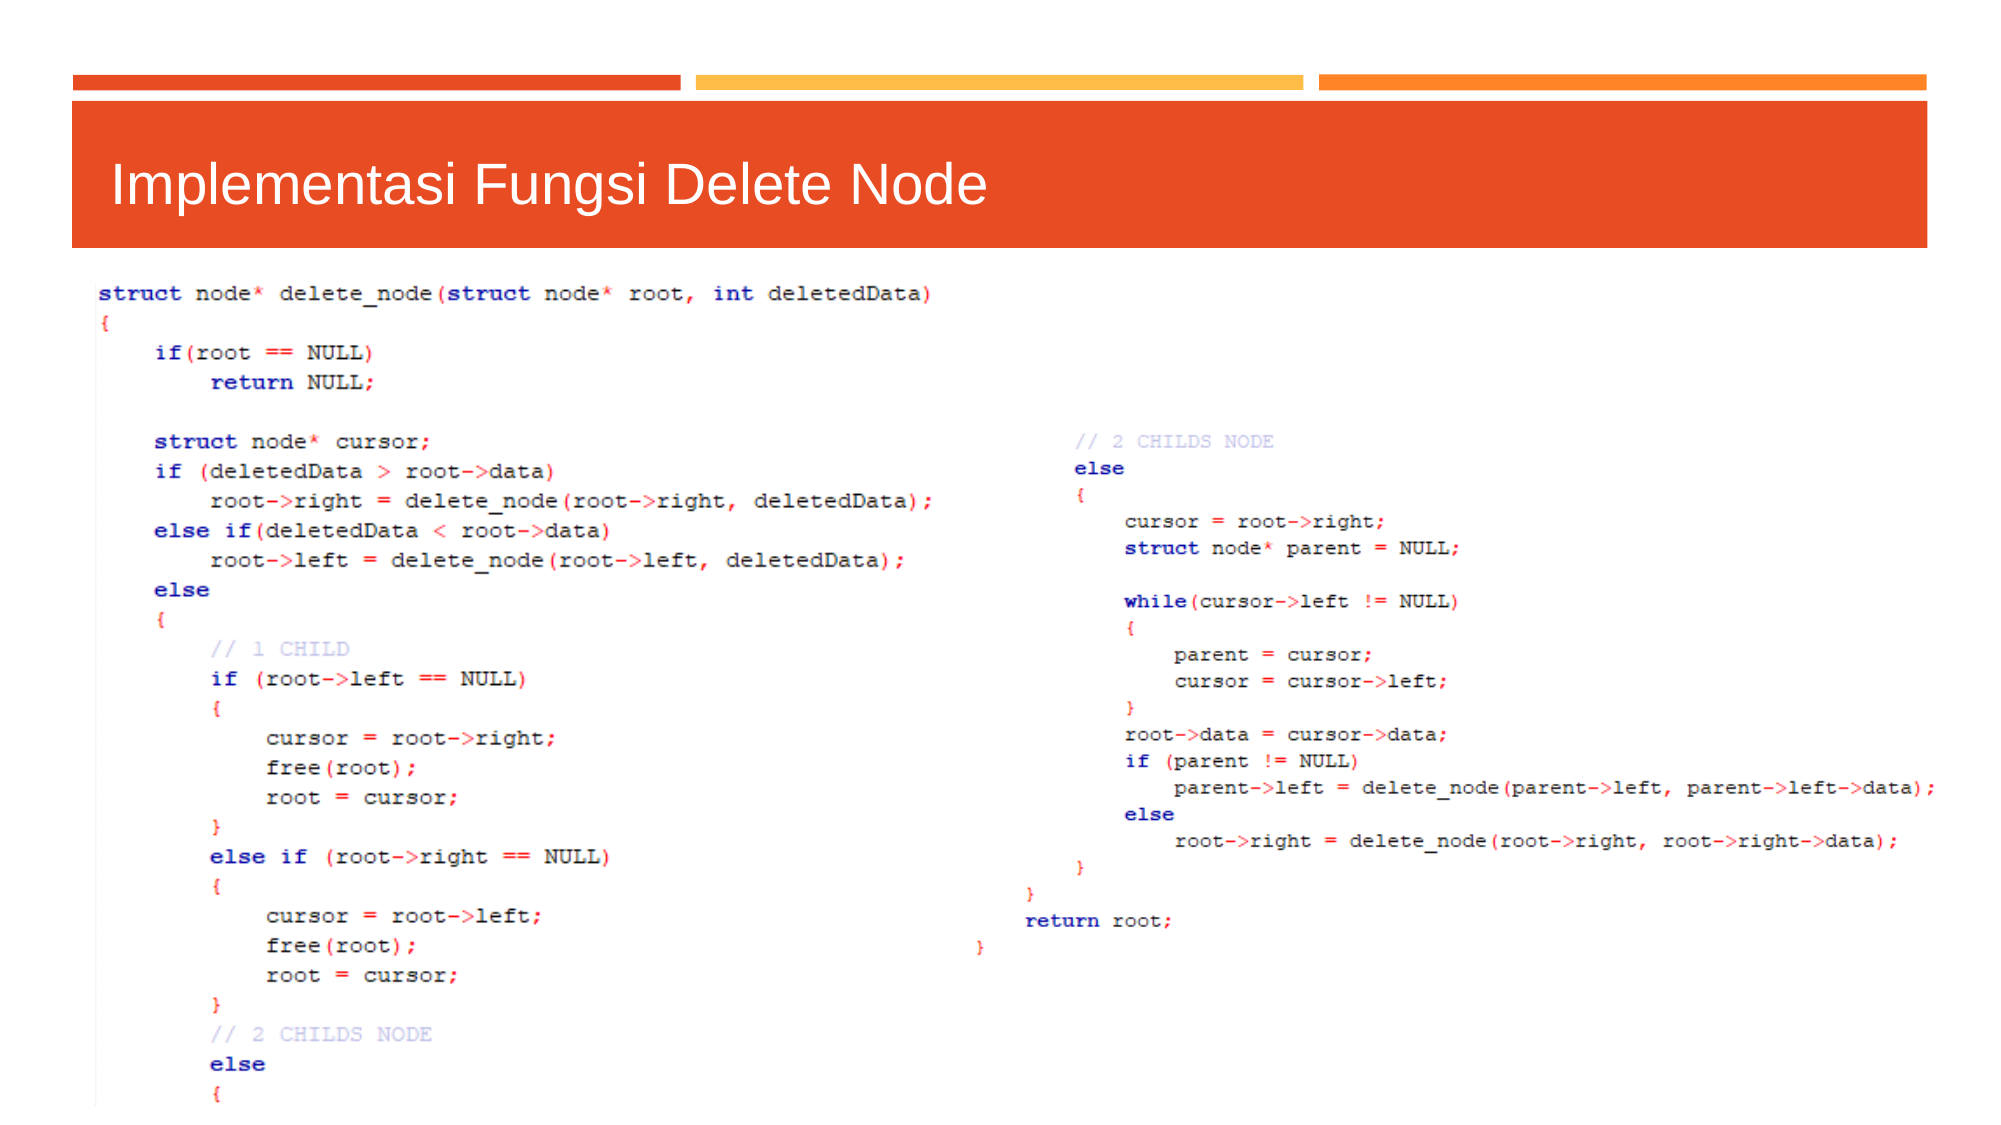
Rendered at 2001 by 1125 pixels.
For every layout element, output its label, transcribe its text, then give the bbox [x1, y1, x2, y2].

title Implementasi Fungsi Delete Node [95, 115, 1905, 248]
picture [95, 283, 1942, 1107]
